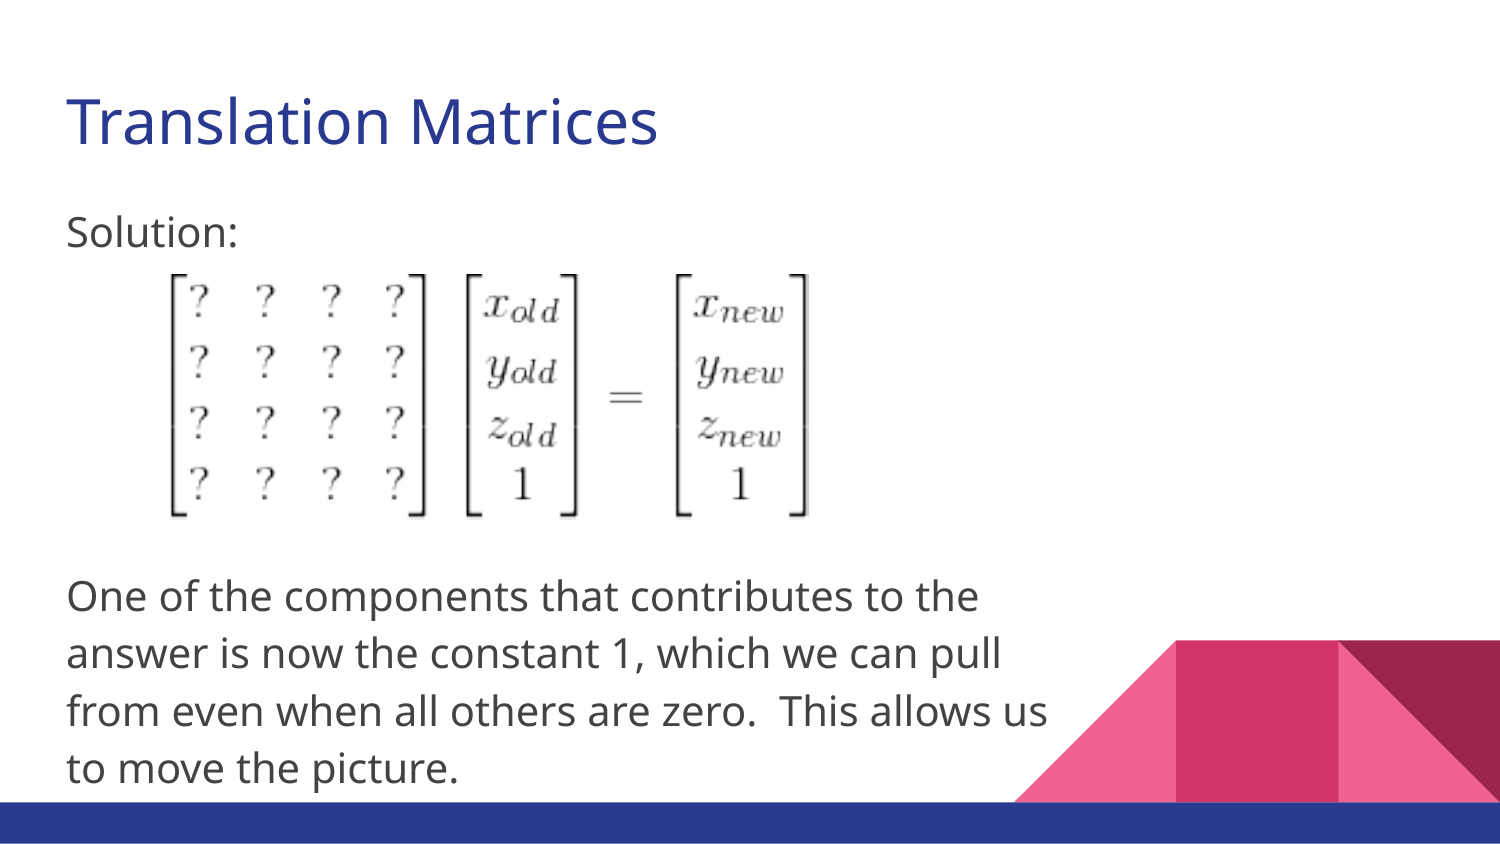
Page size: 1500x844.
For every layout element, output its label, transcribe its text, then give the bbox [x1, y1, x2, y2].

list Solution: One of the components that contributes to the answer is now the constant 1, which we can pull from even when all others are zero. This allows us to move the picture. [51, 183, 1068, 732]
picture [169, 273, 809, 520]
title Translation Matrices [51, 67, 1449, 167]
